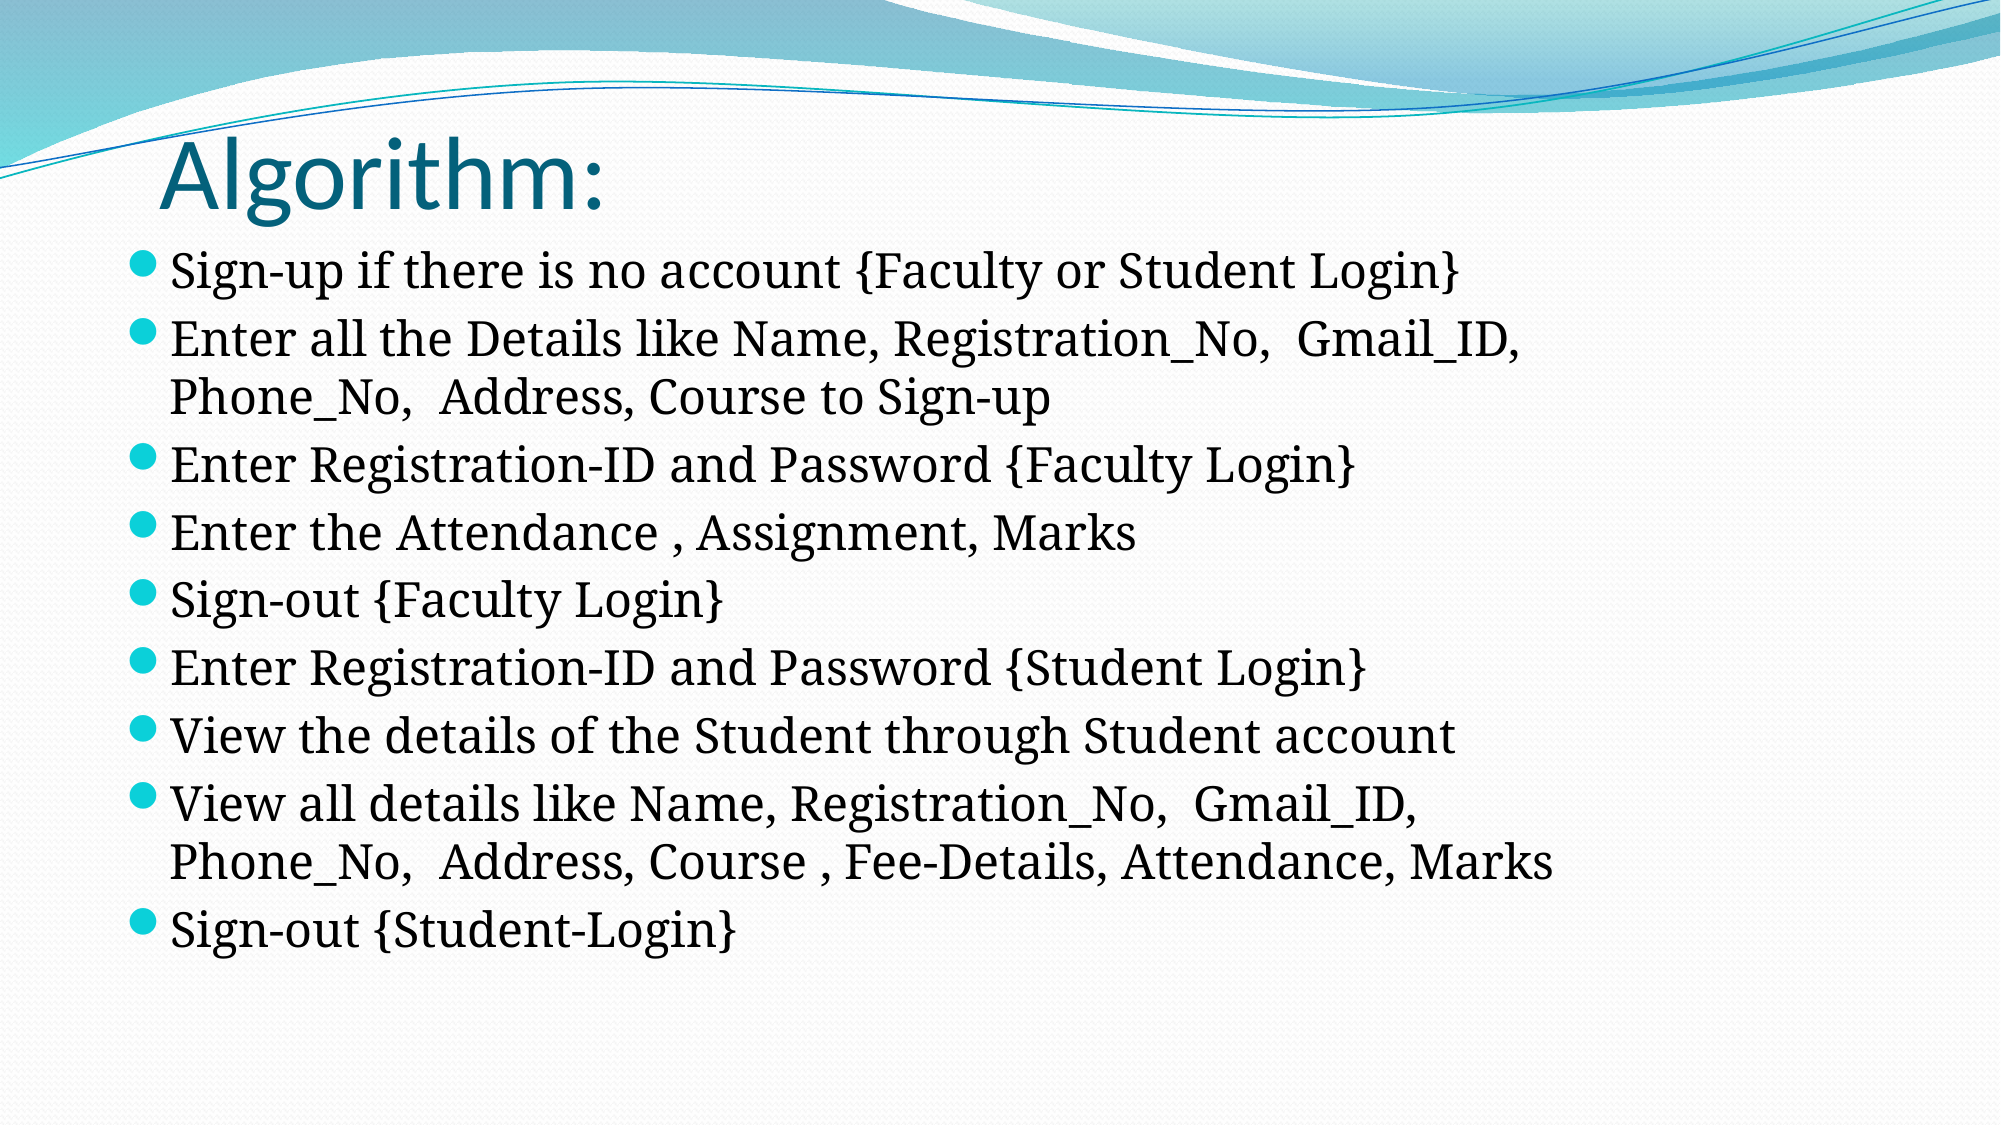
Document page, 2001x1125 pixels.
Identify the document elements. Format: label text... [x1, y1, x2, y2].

title Algorithm: [159, 83, 1960, 231]
list Sign-up if there is no account {Faculty or Student Login} Enter all the Details like Name, Registration_No, Gmail_ID, Phone_No, Address, Course to Sign-up Enter Registration-ID and Password {Faculty Login} Enter the Attendance , Assignment, Marks Sign-out {Faculty Login} Enter Registration-ID and Password {Student Login} View the details of the Student through Student account View all details like Name, Registration_No, Gmail_ID, Phone_No, Address, Course , Fee-Details, Attendance, Marks Sign-out {Student-Login} [111, 232, 1597, 1008]
